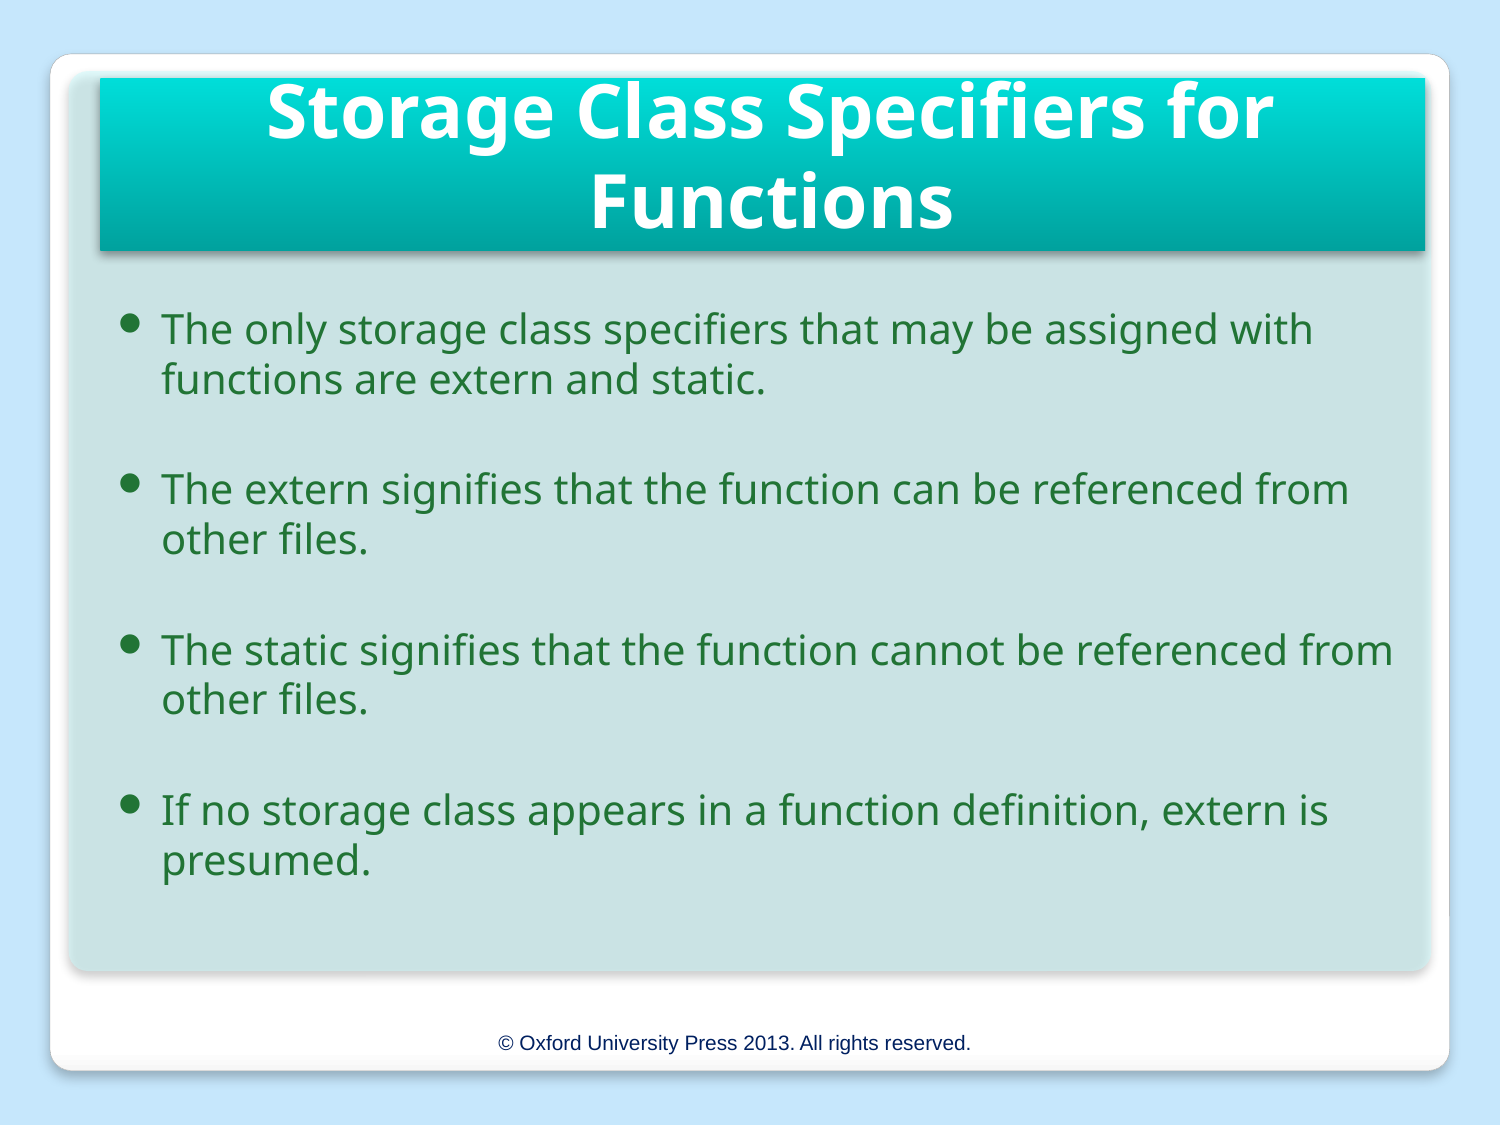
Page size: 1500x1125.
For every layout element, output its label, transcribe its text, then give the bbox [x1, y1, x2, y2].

list The only storage class specifiers that may be assigned with functions are extern and static. The extern signifies that the function can be referenced from other files. The static signifies that the function cannot be referenced from other files. If no storage class appears in a function definition, extern is presumed. [87, 287, 1413, 975]
title Storage Class Specifiers for Functions [100, 78, 1443, 251]
footer © Oxford University Press 2013. All rights reserved. [100, 1002, 1370, 1063]
